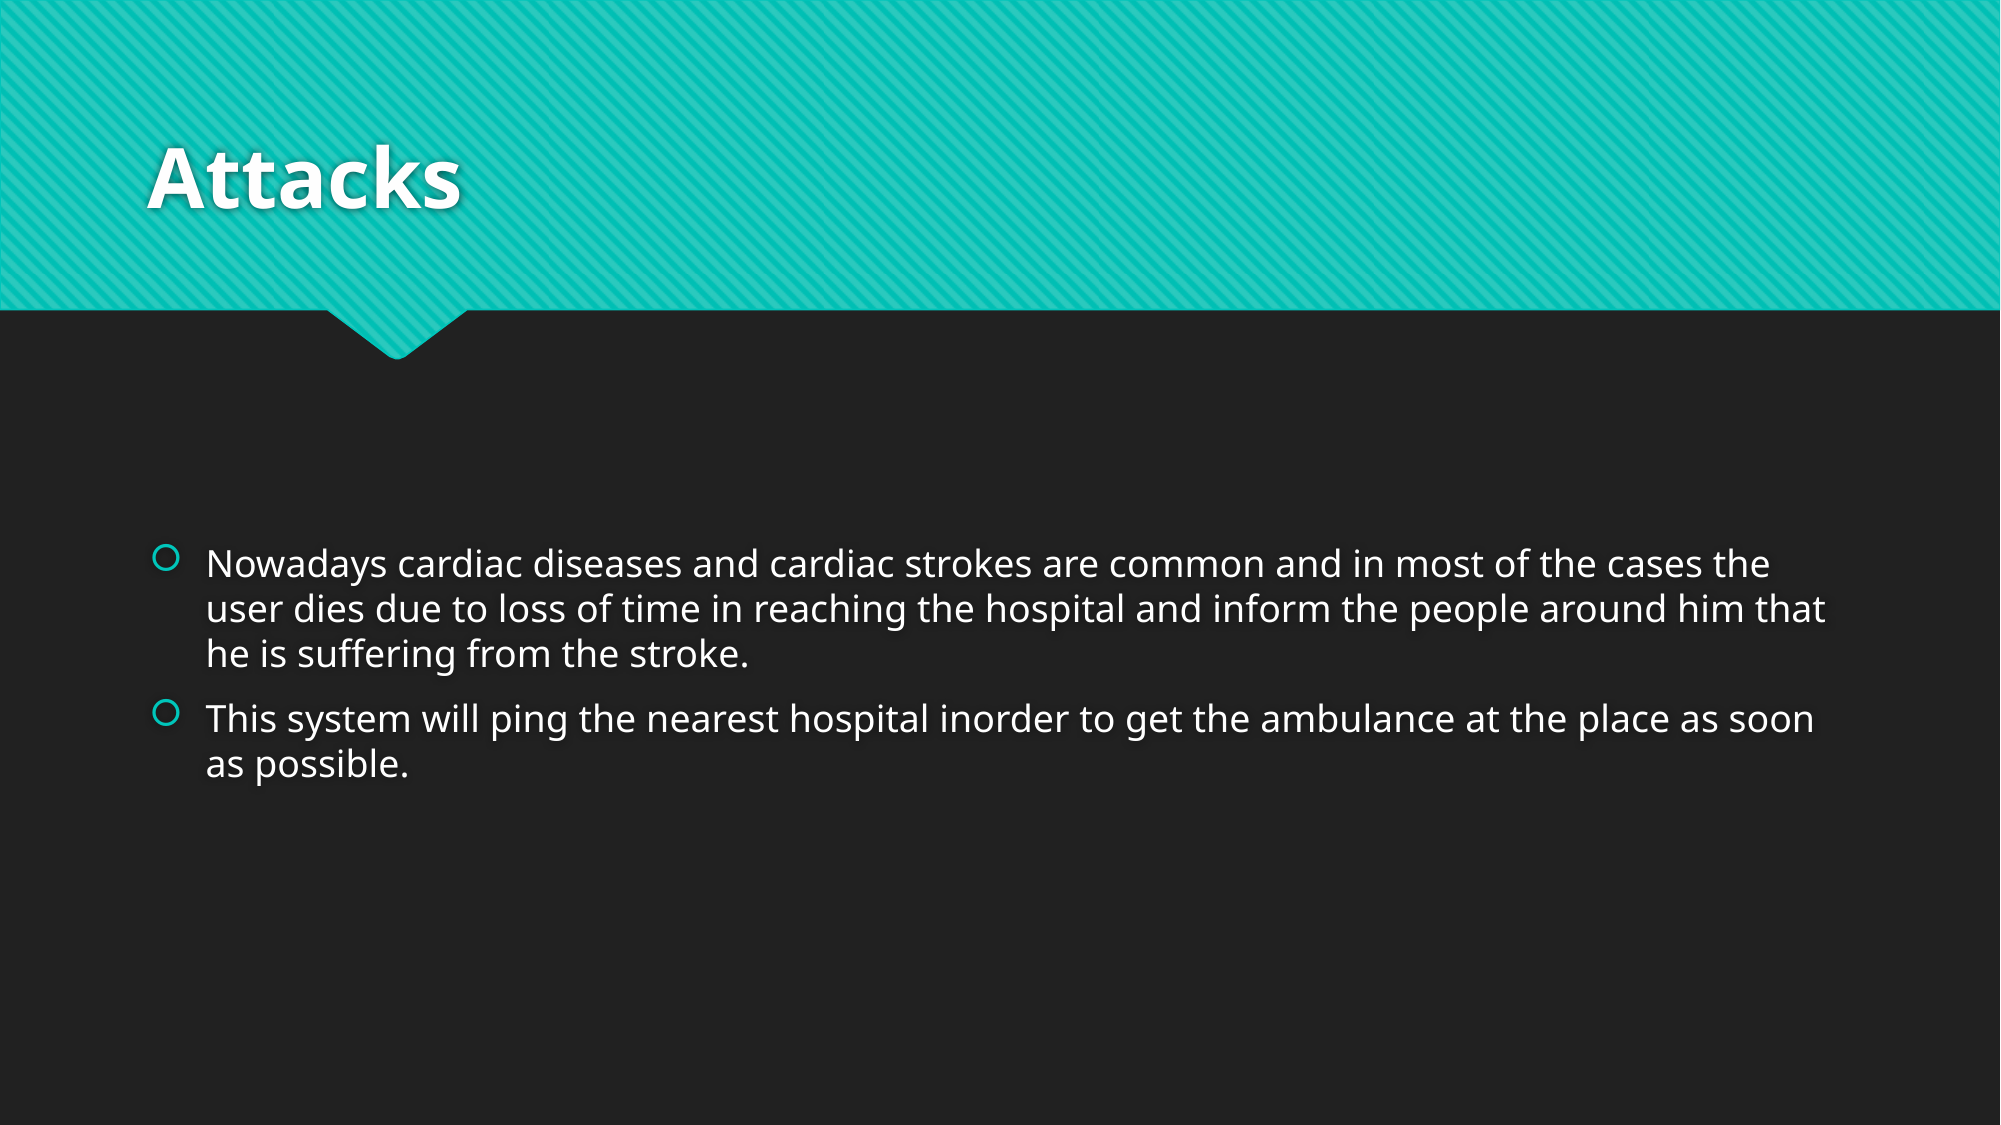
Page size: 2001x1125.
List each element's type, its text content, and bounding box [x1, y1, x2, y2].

title Attacks [132, 73, 1868, 233]
list Nowadays cardiac diseases and cardiac strokes are common and in most of the cases the user dies due to loss of time in reaching the hospital and inform the people around him that he is suffering from the stroke. This system will ping the nearest hospital inorder to get the ambulance at the place as soon as possible. [134, 364, 1866, 962]
